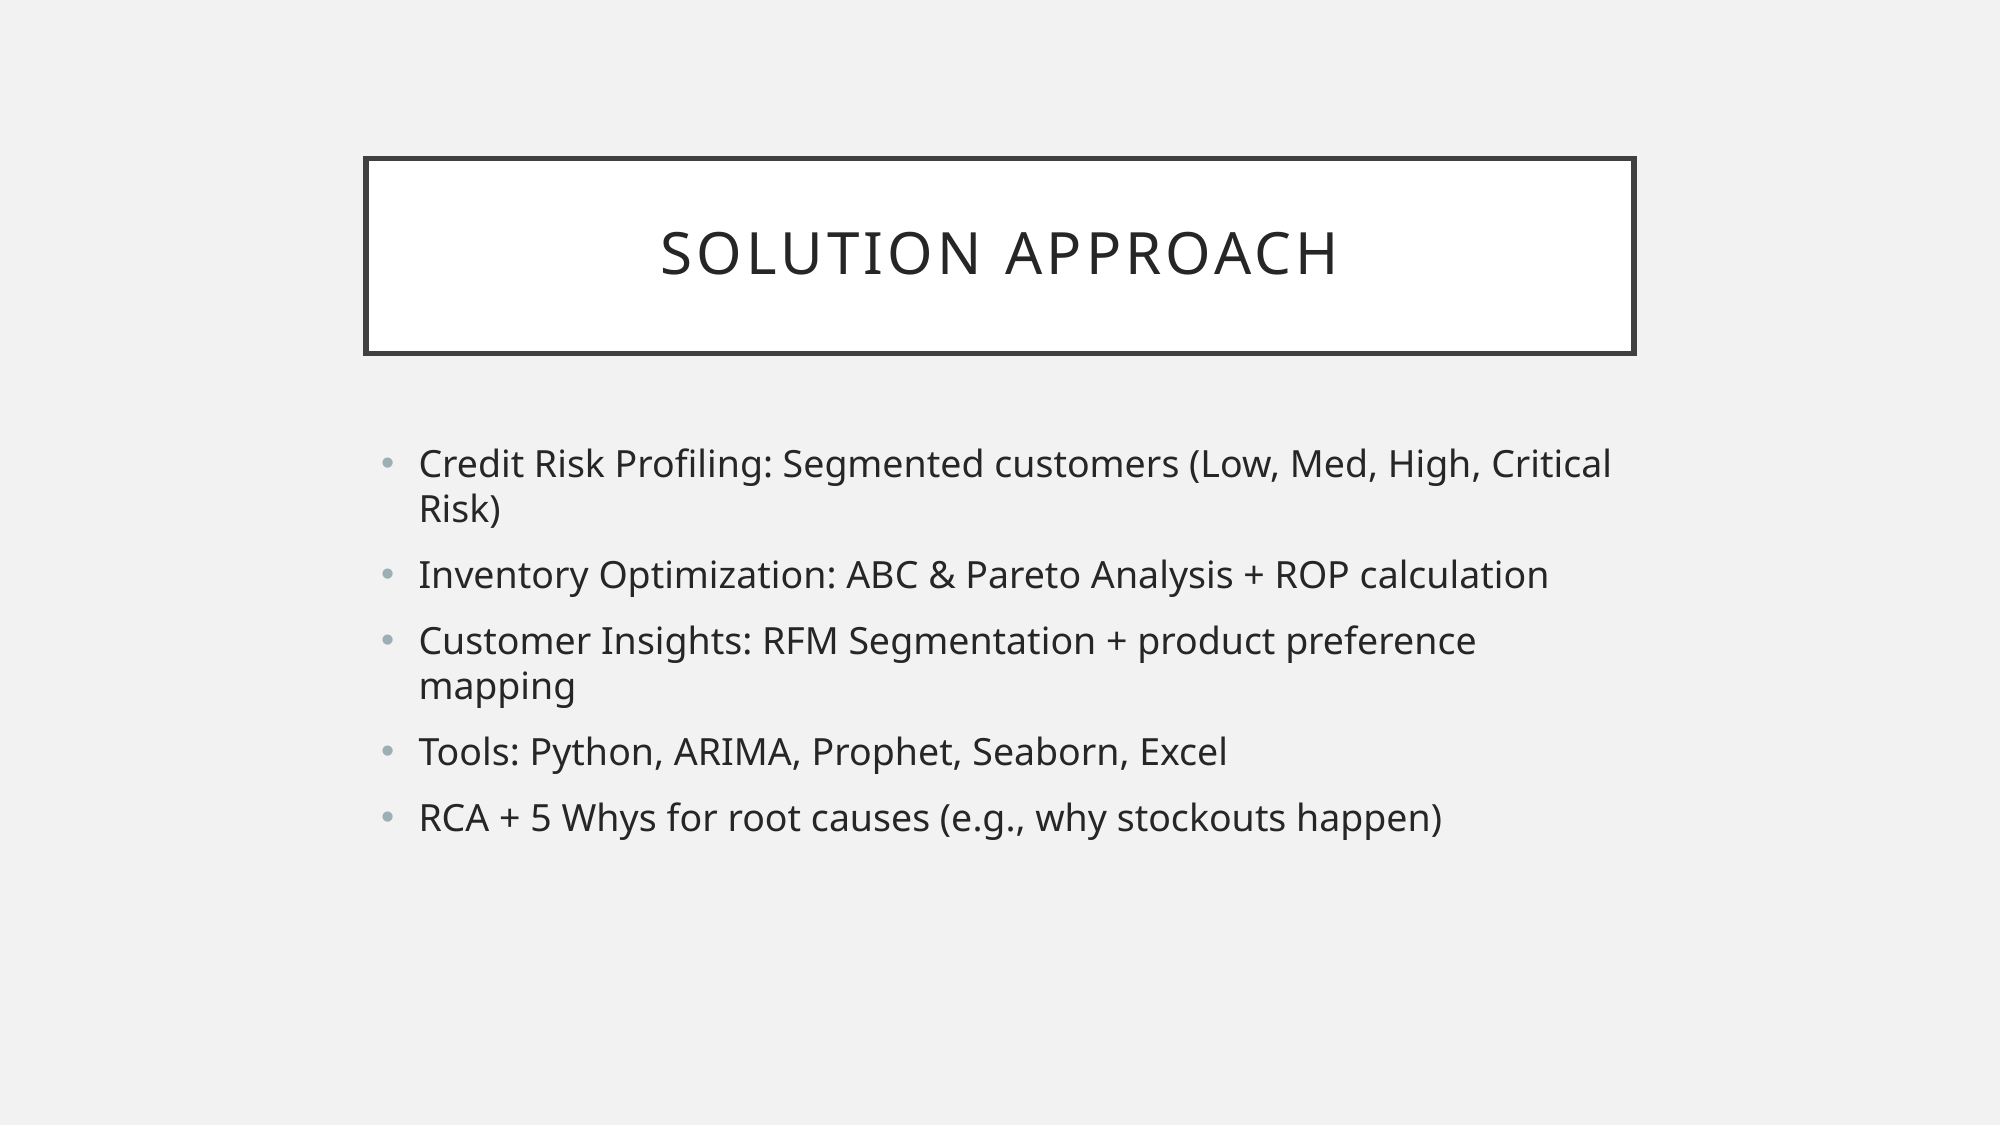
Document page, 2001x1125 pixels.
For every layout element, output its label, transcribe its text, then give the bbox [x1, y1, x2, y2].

list Credit Risk Profiling: Segmented customers (Low, Med, High, Critical Risk) Inventory Optimization: ABC & Pareto Analysis + ROP calculation Customer Insights: RFM Segmentation + product preference mapping Tools: Python, ARIMA, Prophet, Seaborn, Excel RCA + 5 Whys for root causes (e.g., why stockouts happen) [366, 432, 1634, 942]
title SOLUTION APPROACH [363, 156, 1637, 356]
